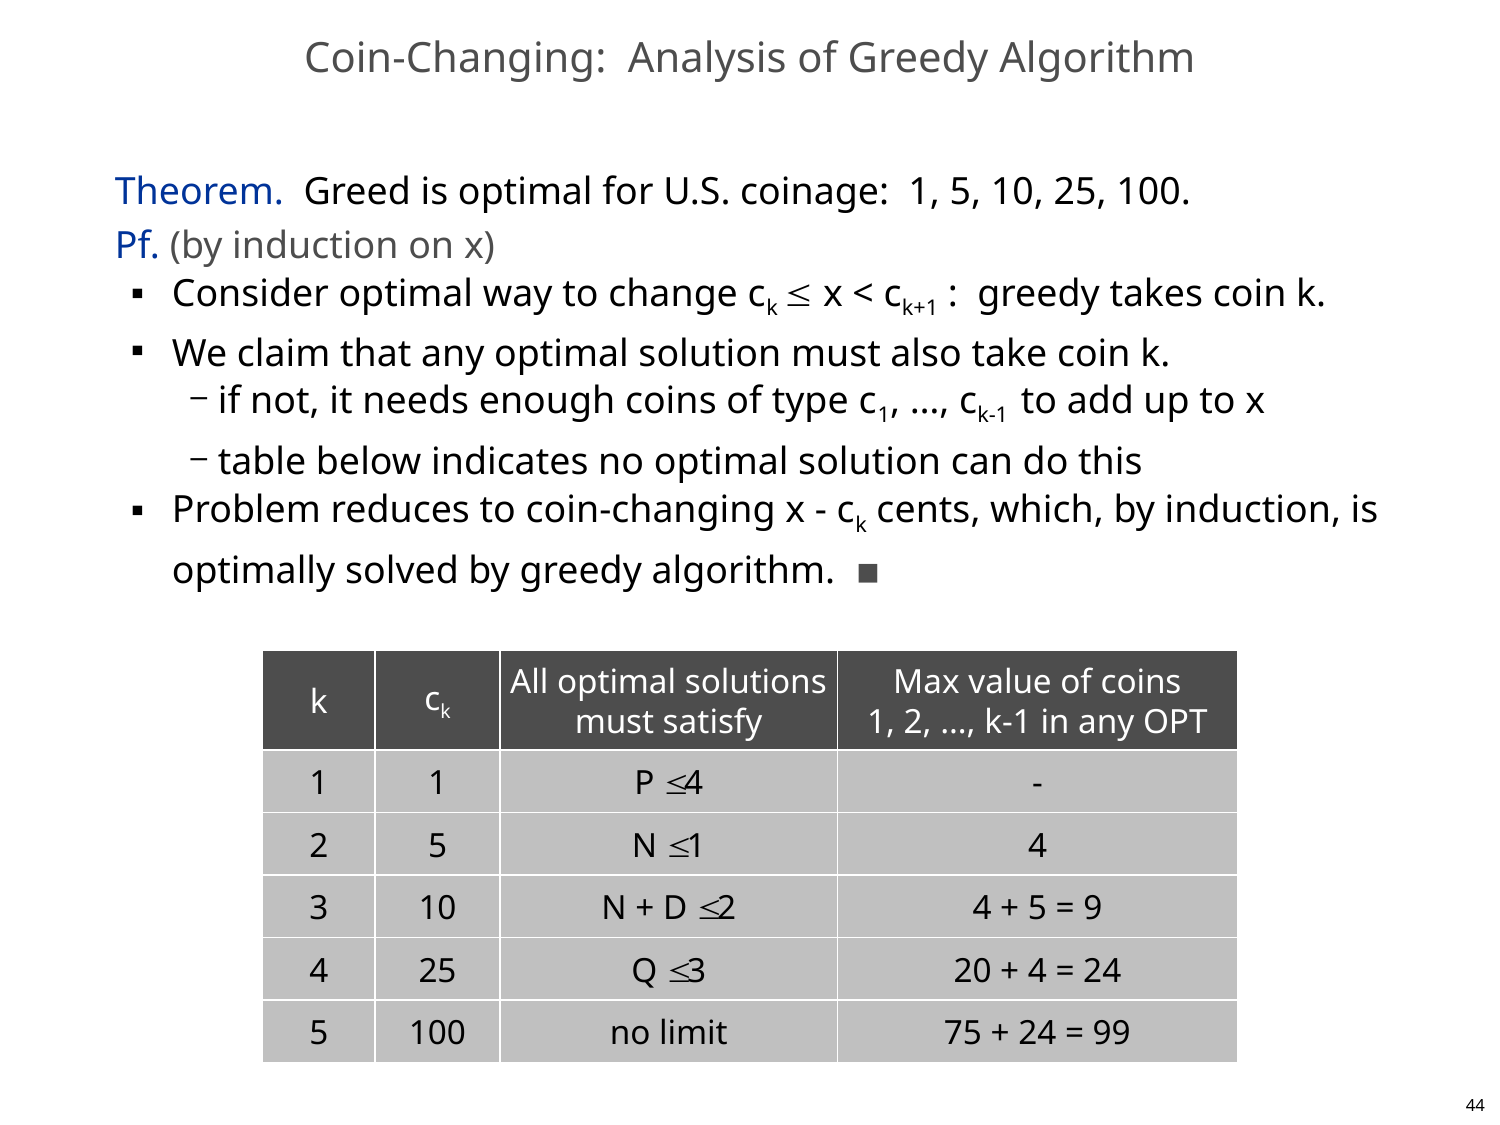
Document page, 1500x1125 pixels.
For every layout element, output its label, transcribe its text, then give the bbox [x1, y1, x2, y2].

text_box 2 [262, 812, 375, 875]
slide_number 44 [1187, 1087, 1500, 1125]
text_box N  1 [500, 812, 837, 875]
text_box ck [375, 650, 500, 750]
text_box 3 [262, 875, 375, 937]
text_box P  4 [500, 750, 837, 812]
text_box 20 + 4 = 24 [837, 937, 1238, 999]
text_box no limit [500, 999, 837, 1063]
list Theorem. Greed is optimal for U.S. coinage: 1, 5, 10, 25, 100. Pf. (by induction on x) Consider optimal way to change ck  x < ck+1 : greedy takes coin k. We claim that any optimal solution must also take coin k. if not, it needs enough coins of type c1, …, ck-1 to add up to x table below indicates no optimal solution can do this Problem reduces to coin-changing x - ck cents, which, by induction, is optimally solved by greedy algorithm. ▪ [99, 149, 1413, 1038]
text_box Max value of coins 1, 2, …, k-1 in any OPT [837, 650, 1238, 750]
text_box 4 [262, 937, 375, 999]
text_box 5 [262, 999, 375, 1063]
text_box 75 + 24 = 99 [837, 999, 1238, 1063]
text_box 1 [262, 749, 375, 812]
text_box All optimal solutions must satisfy [500, 650, 837, 750]
text_box 100 [375, 999, 500, 1063]
text_box 4 [837, 812, 1238, 875]
text_box 25 [375, 937, 500, 999]
text_box Q  3 [500, 937, 837, 999]
text_box 1 [375, 750, 500, 812]
text_box 10 [375, 875, 500, 937]
text_box N + D  2 [500, 875, 837, 937]
text_box - [837, 750, 1238, 812]
title Coin-Changing: Analysis of Greedy Algorithm [0, 24, 1500, 100]
text_box 4 + 5 = 9 [837, 875, 1238, 937]
text_box 5 [375, 812, 500, 875]
text_box k [262, 650, 375, 749]
